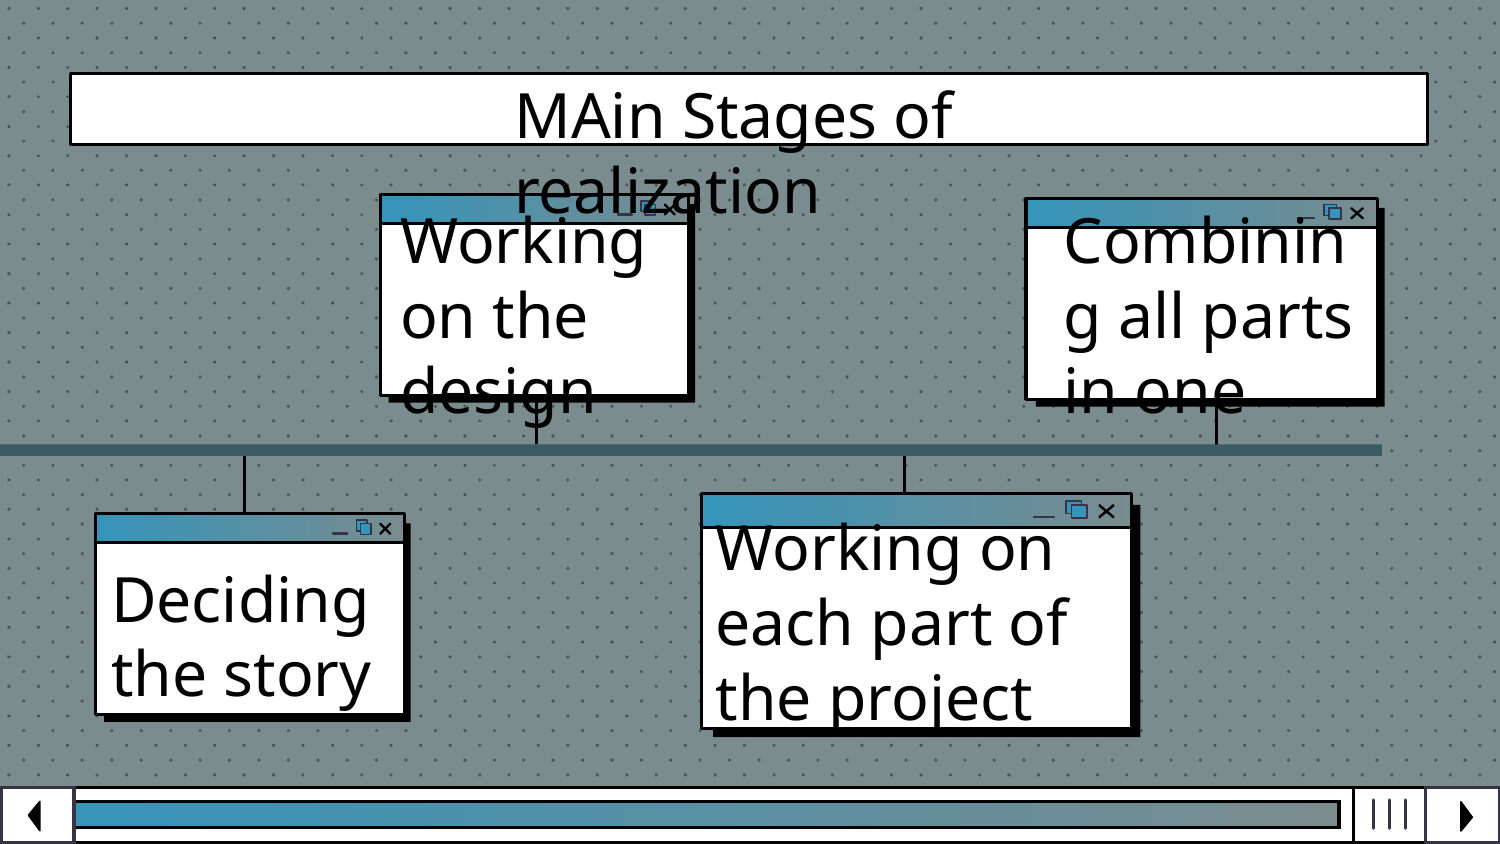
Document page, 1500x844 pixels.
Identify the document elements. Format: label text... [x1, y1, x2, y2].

text_box [28, 801, 40, 831]
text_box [95, 513, 411, 723]
text_box [1460, 801, 1473, 832]
text_box [70, 73, 499, 145]
text_box [1, 787, 74, 843]
text_box [1194, 73, 1428, 145]
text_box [1025, 198, 1385, 407]
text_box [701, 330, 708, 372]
text_box [0, 444, 1382, 456]
title MAin Stages of realization [499, 60, 1194, 155]
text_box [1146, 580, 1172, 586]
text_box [379, 194, 696, 403]
text_box [1425, 787, 1500, 843]
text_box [700, 493, 1141, 738]
